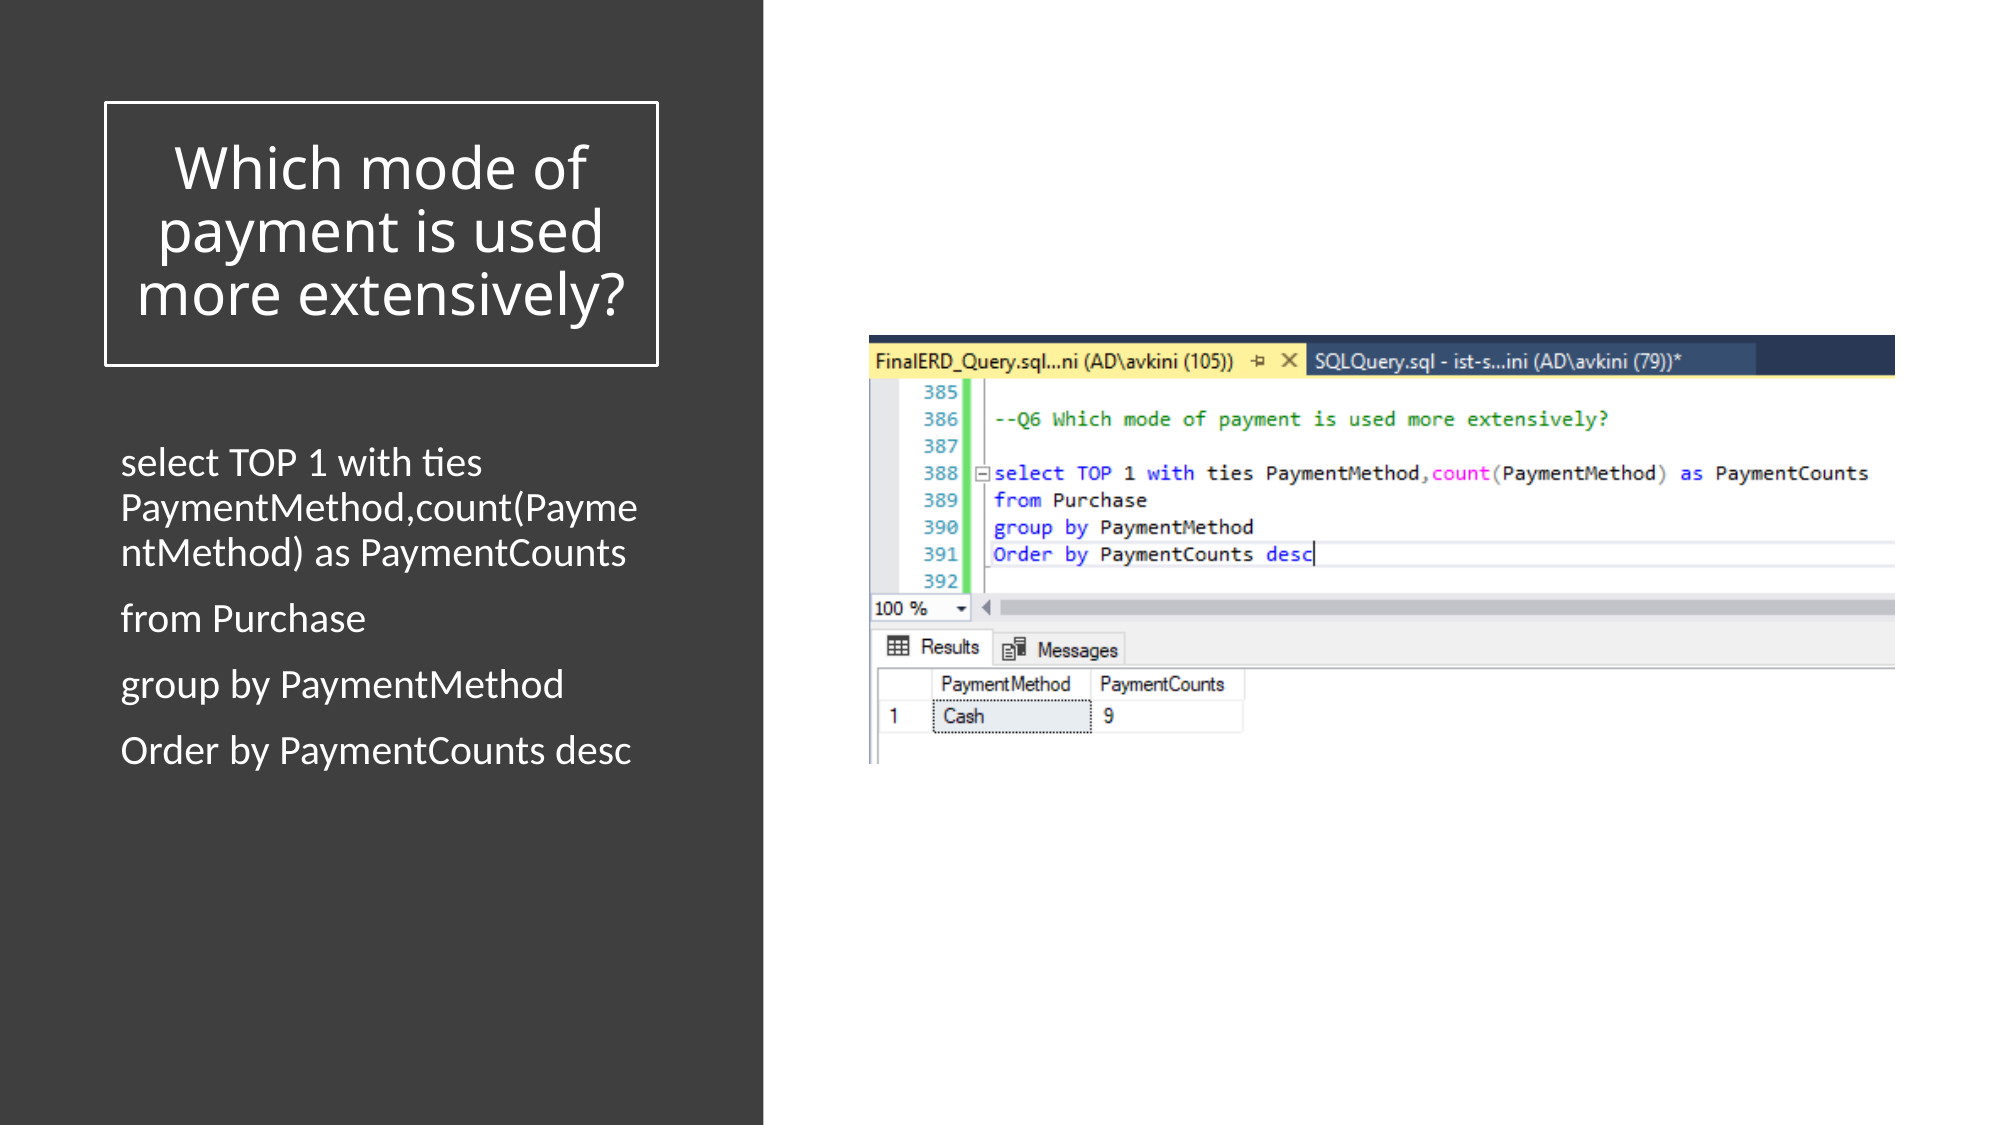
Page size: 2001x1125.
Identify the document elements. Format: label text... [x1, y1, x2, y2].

picture [869, 335, 1895, 764]
title Which mode of payment is used more extensively? [105, 102, 658, 366]
list select TOP 1 with ties PaymentMethod,count(PaymentMethod) as PaymentCounts from Purchase group by PaymentMethod Order by PaymentCounts desc [105, 432, 658, 994]
text_box [0, 0, 764, 1125]
